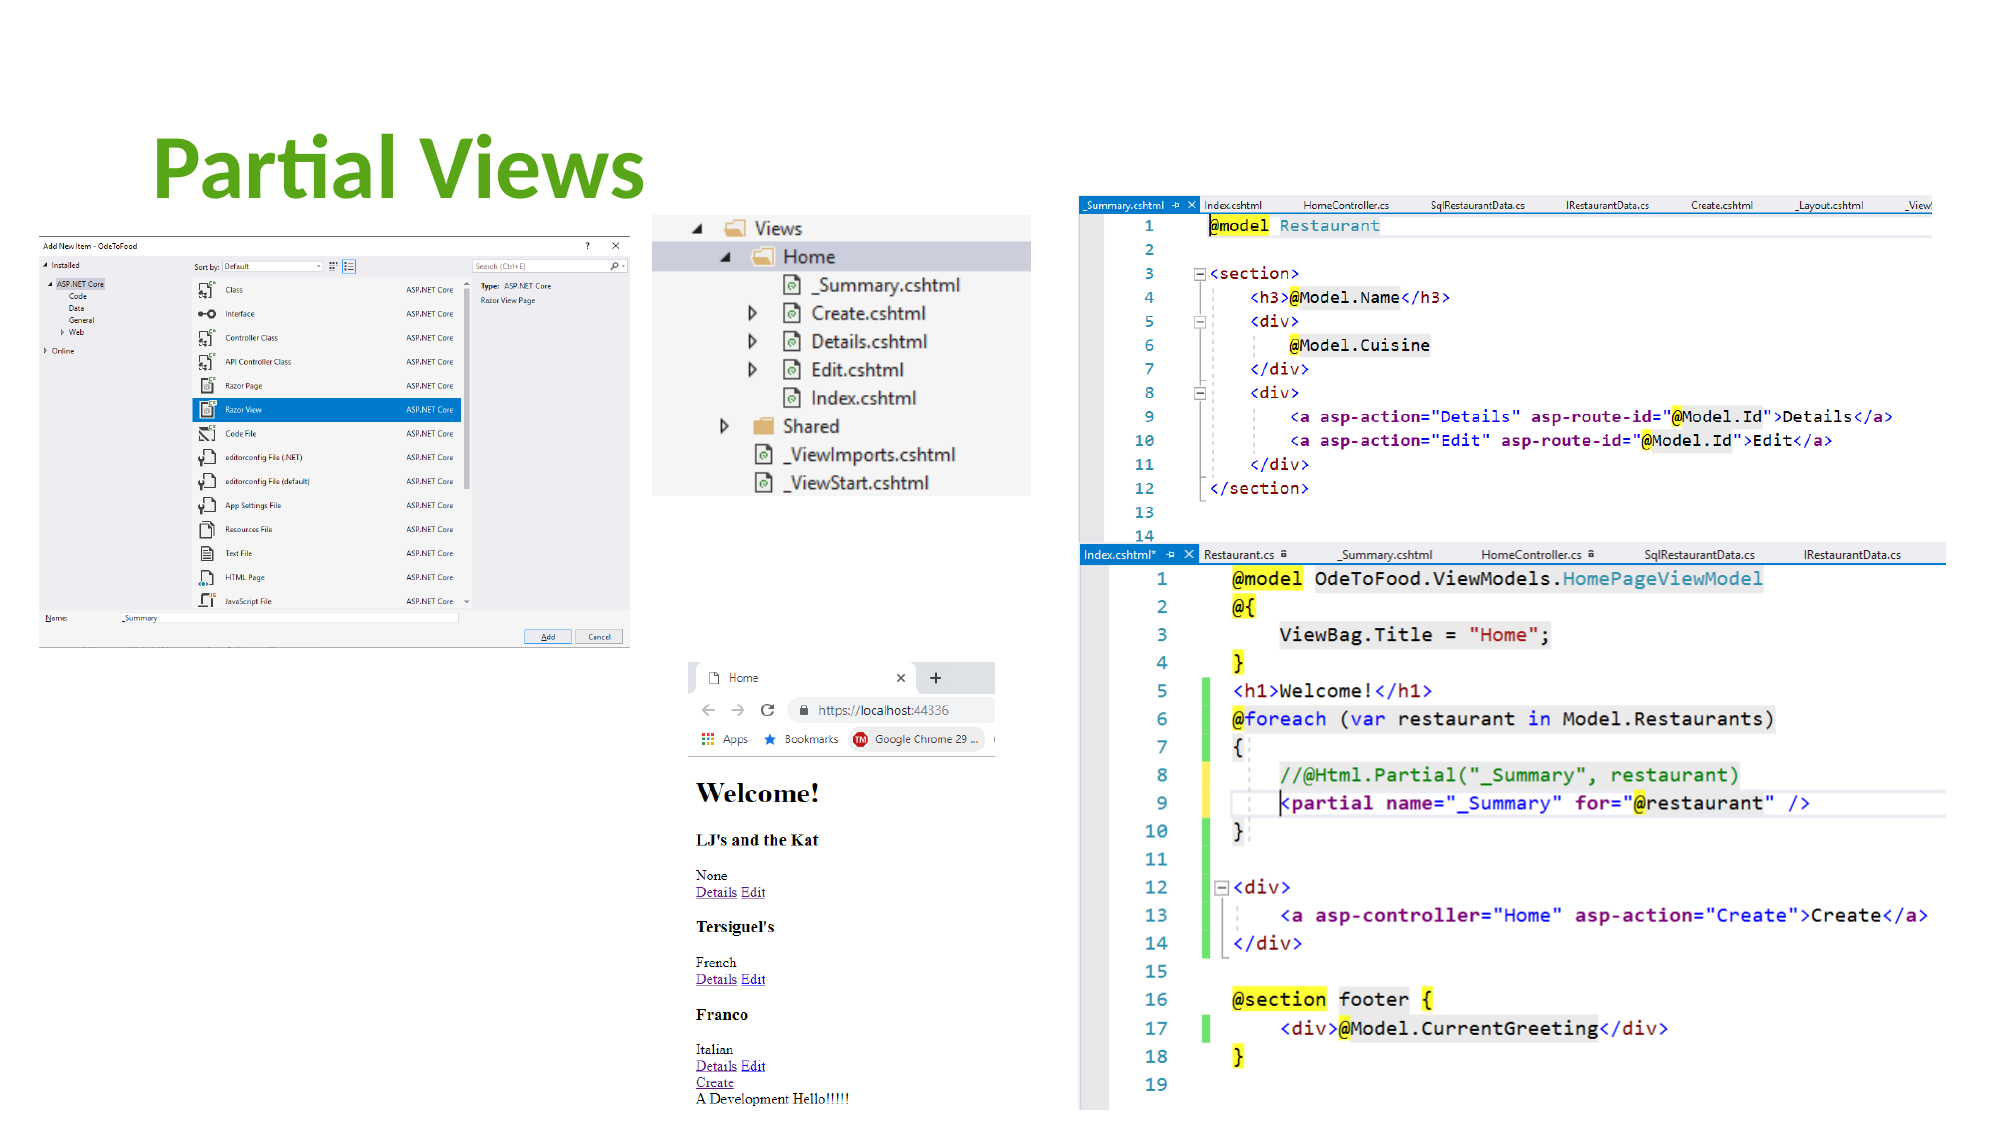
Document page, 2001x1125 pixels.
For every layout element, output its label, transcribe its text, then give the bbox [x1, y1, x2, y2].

picture [1078, 195, 1946, 1110]
title Partial Views [137, 59, 1863, 278]
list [38, 236, 630, 648]
picture [688, 662, 995, 1125]
picture [652, 215, 1031, 496]
